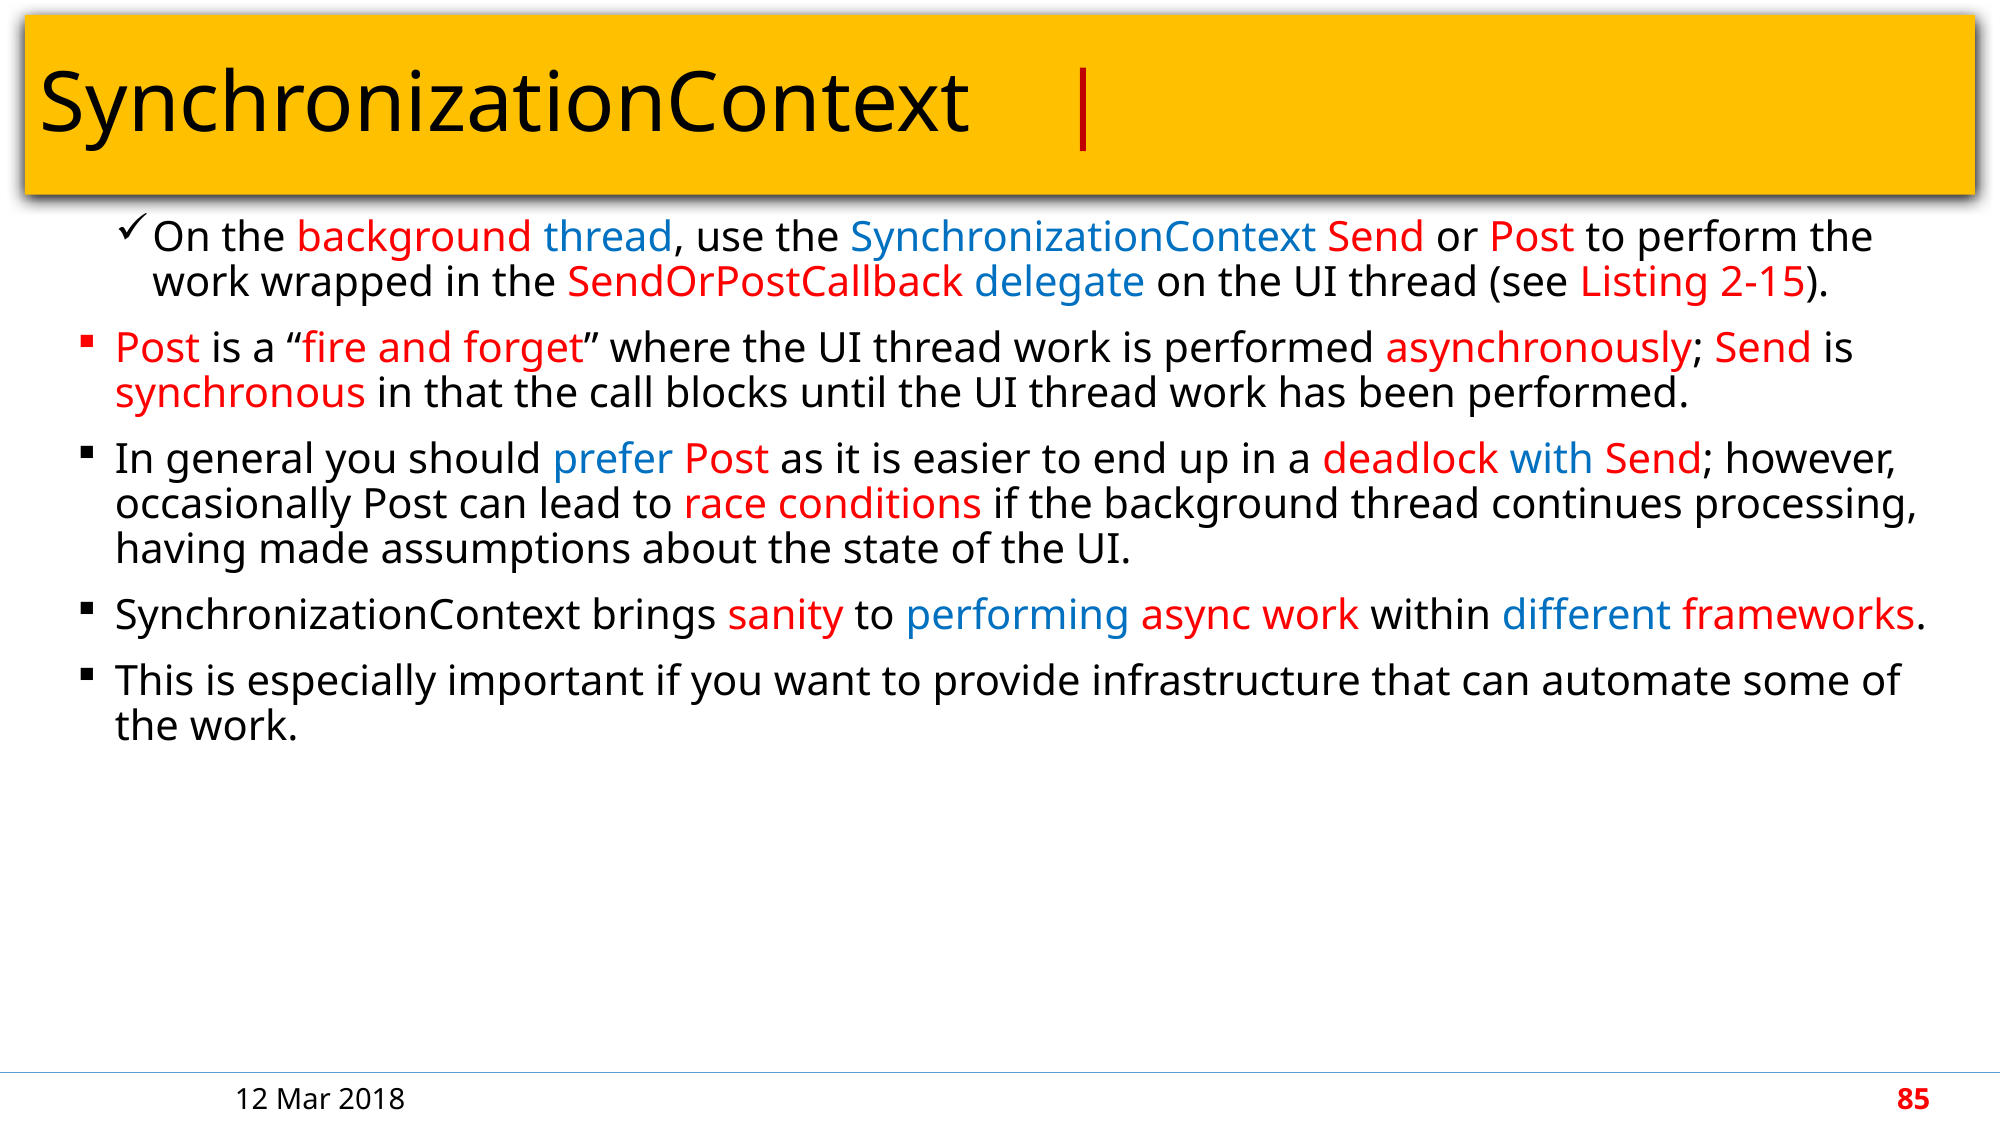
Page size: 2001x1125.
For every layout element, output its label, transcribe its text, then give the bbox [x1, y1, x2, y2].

title SynchronizationContext | [24, 14, 1975, 195]
list On the background thread, use the SynchronizationContext Send or Post to perform the work wrapped in the SendOrPostCallback delegate on the UI thread (see Listing 2-15). Post is a “fire and forget” where the UI thread work is performed asynchronously; Send is synchronous in that the call blocks until the UI thread work has been performed. In general you should prefer Post as it is easier to end up in a deadlock with Send; however, occasionally Post can lead to race conditions if the background thread continues processing, having made assumptions about the state of the UI. SynchronizationContext brings sanity to performing async work within different frameworks. This is especially important if you want to provide infrastructure that can automate some of the work. [24, 208, 1975, 1063]
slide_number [220, 1072, 671, 1115]
slide_number 85 [1495, 1072, 1946, 1115]
